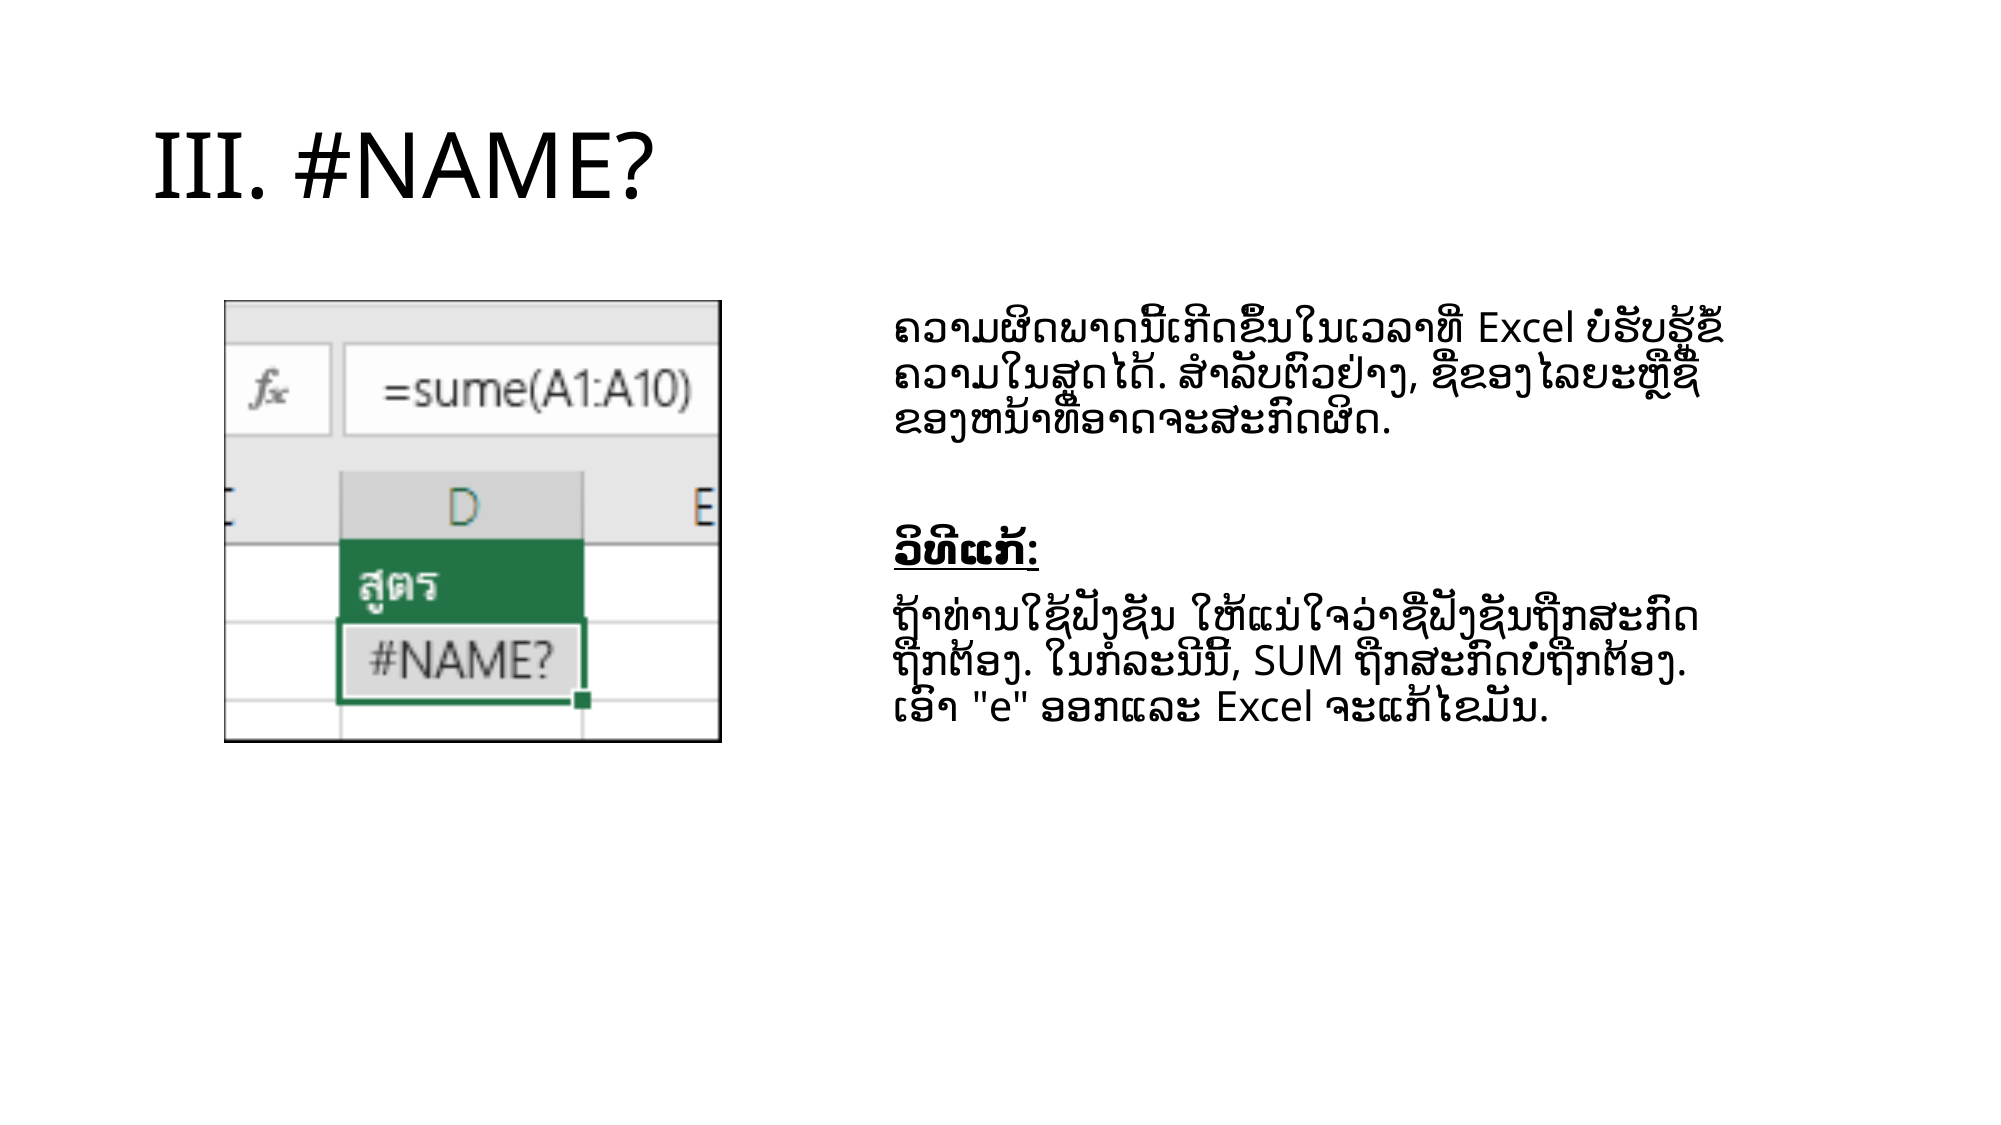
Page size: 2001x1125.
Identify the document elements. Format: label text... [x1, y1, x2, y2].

picture [223, 299, 722, 744]
title III. #NAME? [137, 59, 1863, 278]
list ຄວາມ​ຜິດ​ພາດ​ນີ້​ເກີດ​ຂຶ້ນ​ໃນ​ເວ​ລາ​ທີ່ Excel ບໍ່​ຮັບ​ຮູ້​ຂໍ້​ຄວາມ​ໃນ​ສູດ​ໄດ້​. ສໍາ​ລັບ​ຕົວ​ຢ່າງ​, ຊື່​ຂອງ​ໄລ​ຍະ​ຫຼື​ຊື່​ຂອງ​ຫນ້າ​ທີ່​ອາດ​ຈະ​ສະ​ກົດ​ຜິດ​. ວິທີແກ້: ຖ້າທ່ານໃຊ້ຟັງຊັນ ໃຫ້ແນ່ໃຈວ່າຊື່ຟັງຊັນຖືກສະກົດຖືກຕ້ອງ. ໃນກໍລະນີນີ້, SUM ຖືກສະກົດບໍ່ຖືກຕ້ອງ. ເອົາ "e" ອອກແລະ Excel ຈະແກ້ໄຂມັນ. [878, 299, 1777, 763]
